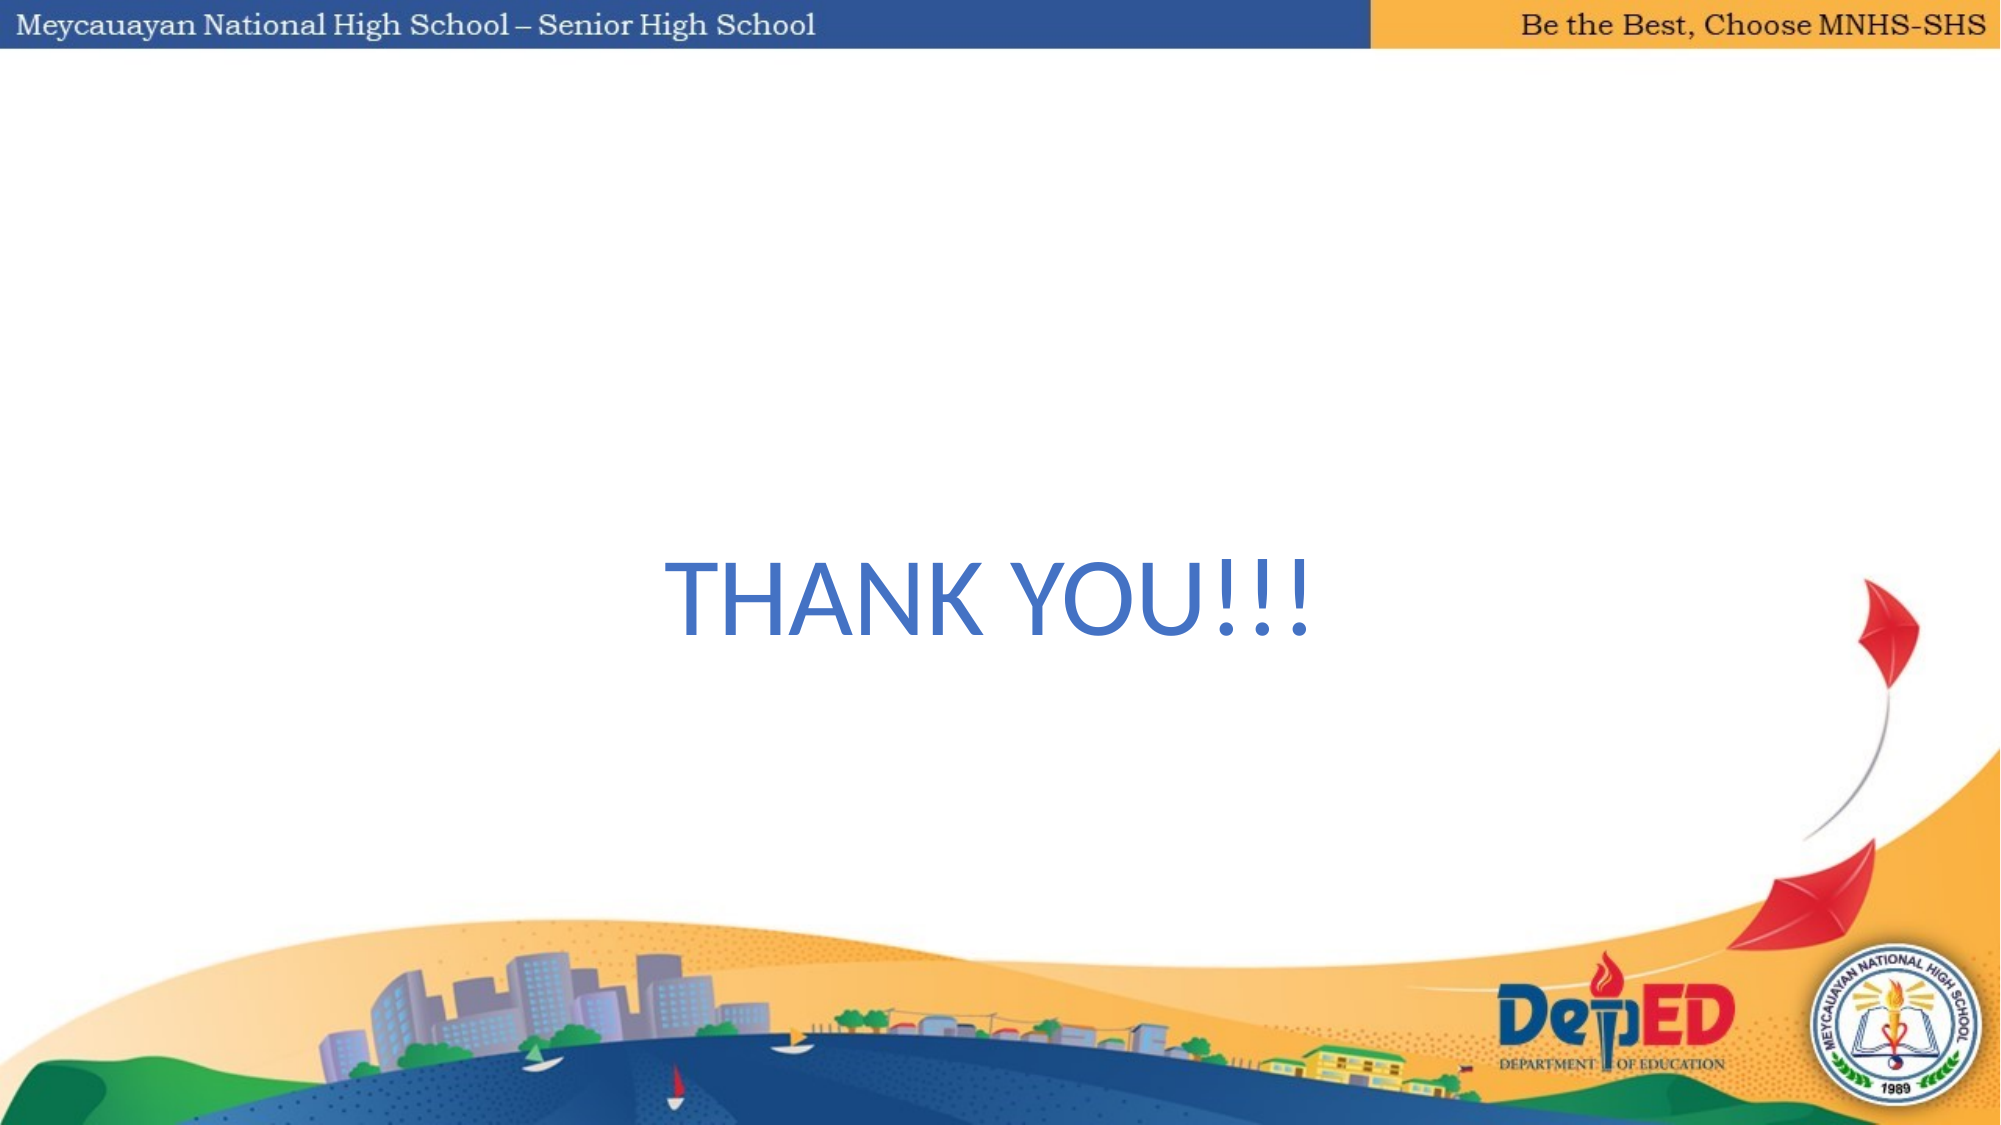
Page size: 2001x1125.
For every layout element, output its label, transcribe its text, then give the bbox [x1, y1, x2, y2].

text_box THANK YOU!!! [649, 515, 1334, 666]
picture [0, 0, 2001, 1125]
